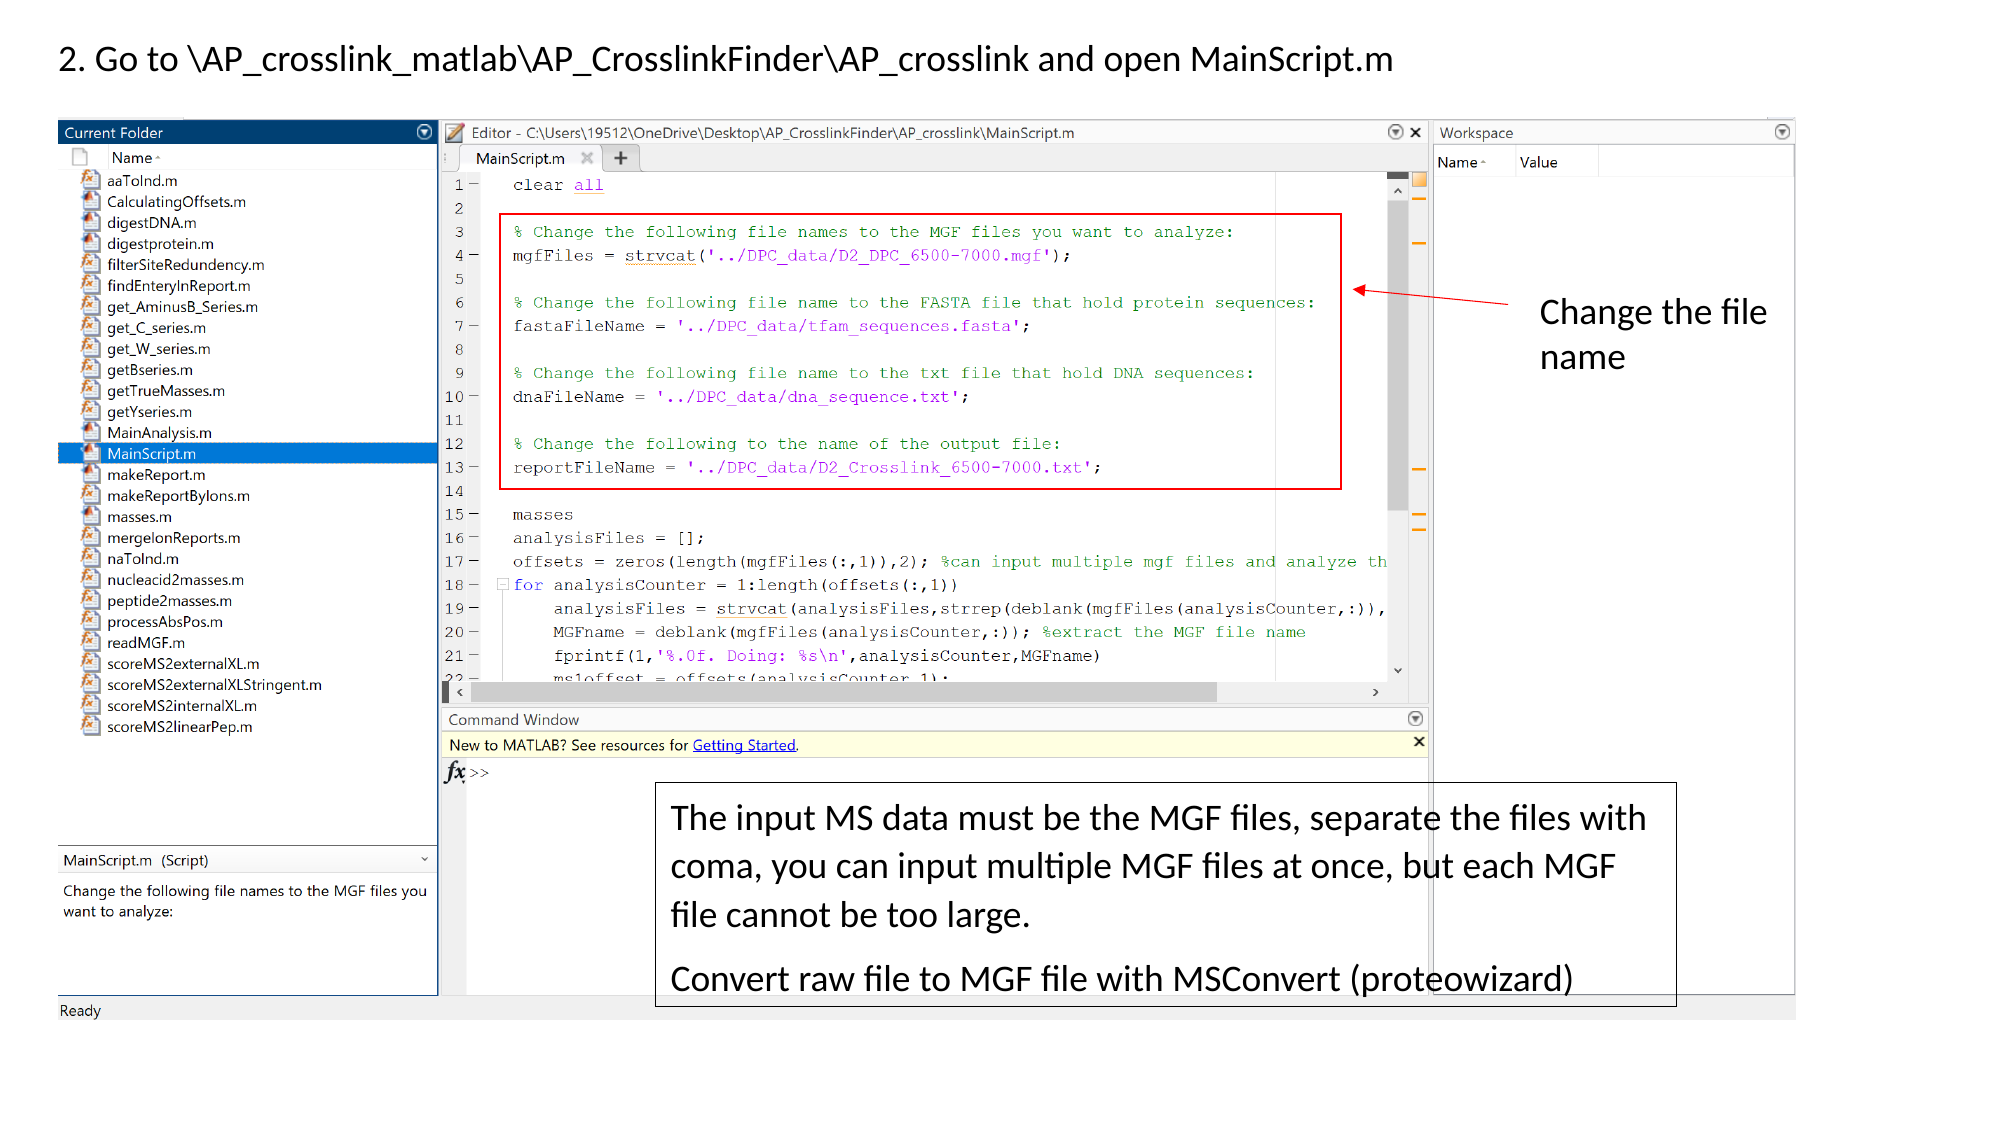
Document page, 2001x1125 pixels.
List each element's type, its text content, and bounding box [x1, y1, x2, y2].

text_box 2. Go to \AP_crosslink_matlab\AP_CrosslinkFinder\AP_crosslink and open MainScript.m [43, 23, 1488, 87]
picture [58, 117, 1796, 1020]
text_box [1352, 289, 1509, 305]
